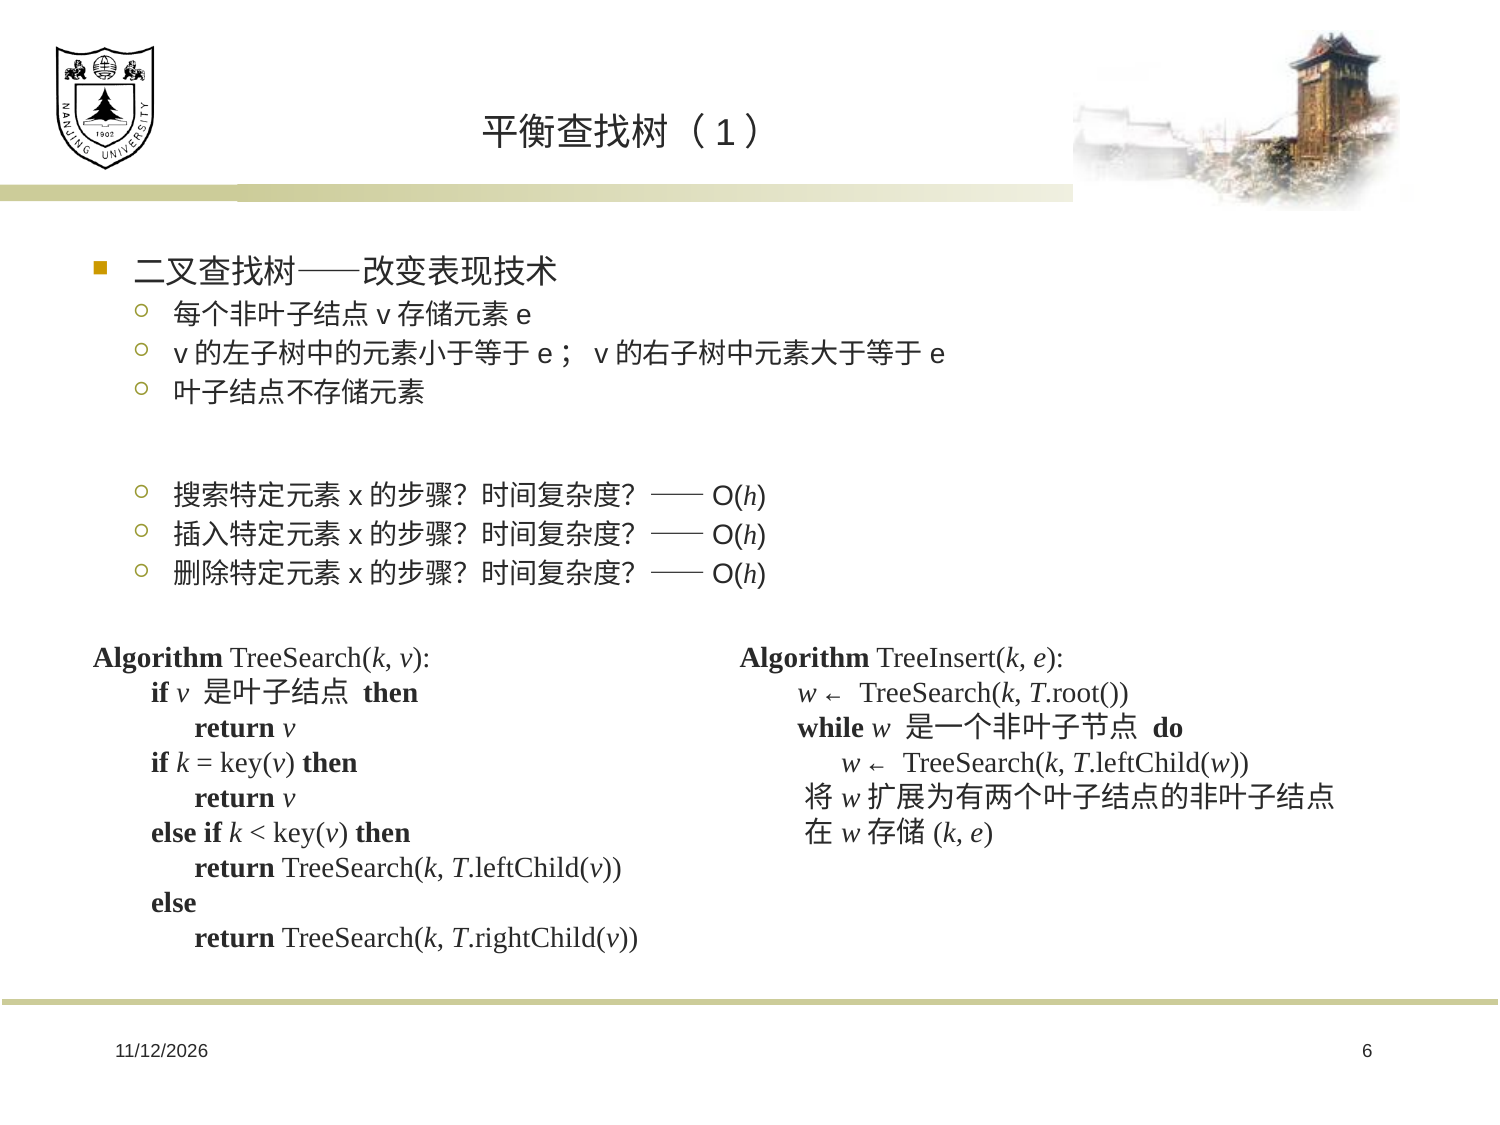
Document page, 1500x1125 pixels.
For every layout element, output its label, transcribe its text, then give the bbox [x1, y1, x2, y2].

slide_number 6 [1234, 1030, 1388, 1106]
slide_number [100, 1030, 313, 1106]
picture [50, 42, 160, 173]
picture [1073, 30, 1400, 211]
picture [2, 999, 1498, 1005]
title 平衡查找树（1） [171, 66, 1093, 161]
list 二叉查找树——改变表现技术 每个非叶子结点v存储元素e v的左子树中的元素小于等于e；v的右子树中元素大于等于e 叶子结点不存储元素 搜索特定元素x的步骤？时间复杂度？——O(h) 插入特定元素x的步骤？时间复杂度？——O(h) 删除特定元素x的步骤？时间复杂度？——O(h) [76, 243, 1413, 965]
text_box Algorithm TreeInsert(k, e): w ← TreeSearch(k, T.root()) while w 是一个非叶子节点 do w ← TreeSearch(k, T.leftChild(w)) 将w扩展为有两个叶子结点的非叶子结点 在w存储(k, e) [724, 630, 1351, 856]
text_box Algorithm TreeSearch(k, v): if v 是叶子结点 then return v if k = key(v) then return v else if k < key(v) then return TreeSearch(k, T.leftChild(v)) else return TreeSearch(k, T.rightChild(v)) [78, 630, 654, 961]
